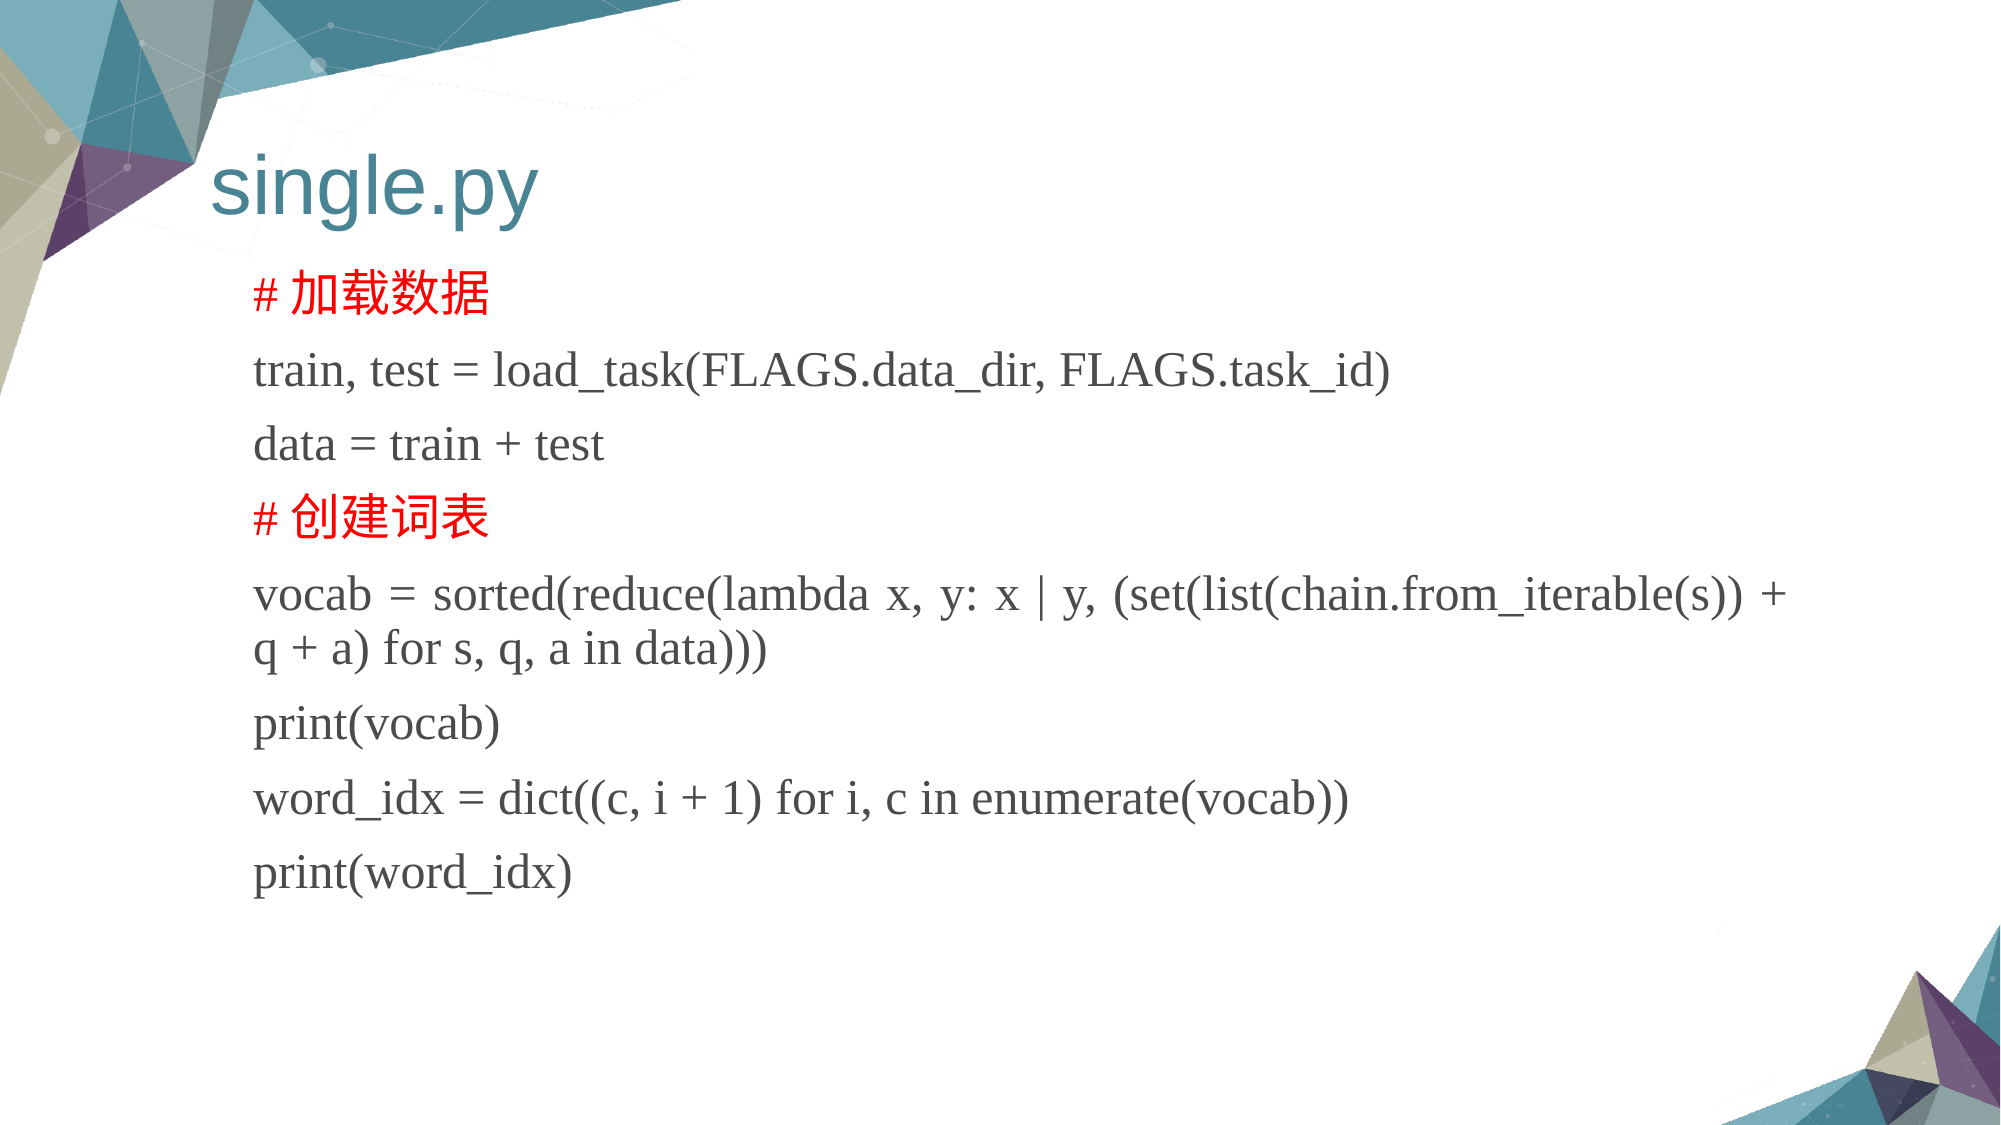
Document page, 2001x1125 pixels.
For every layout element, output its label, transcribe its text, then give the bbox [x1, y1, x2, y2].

picture [0, 0, 697, 404]
list #加载数据 train, test = load_task(FLAGS.data_dir, FLAGS.task_id) data = train + test #创建词表 vocab = sorted(reduce(lambda x, y: x | y, (set(list(chain.from_iterable(s)) + q + a) for s, q, a in data))) print(vocab) word_idx = dict((c, i + 1) for i, c in enumerate(vocab)) print(word_idx) [238, 260, 1805, 1045]
picture [1717, 920, 2001, 1125]
title single.py [195, 114, 1805, 261]
